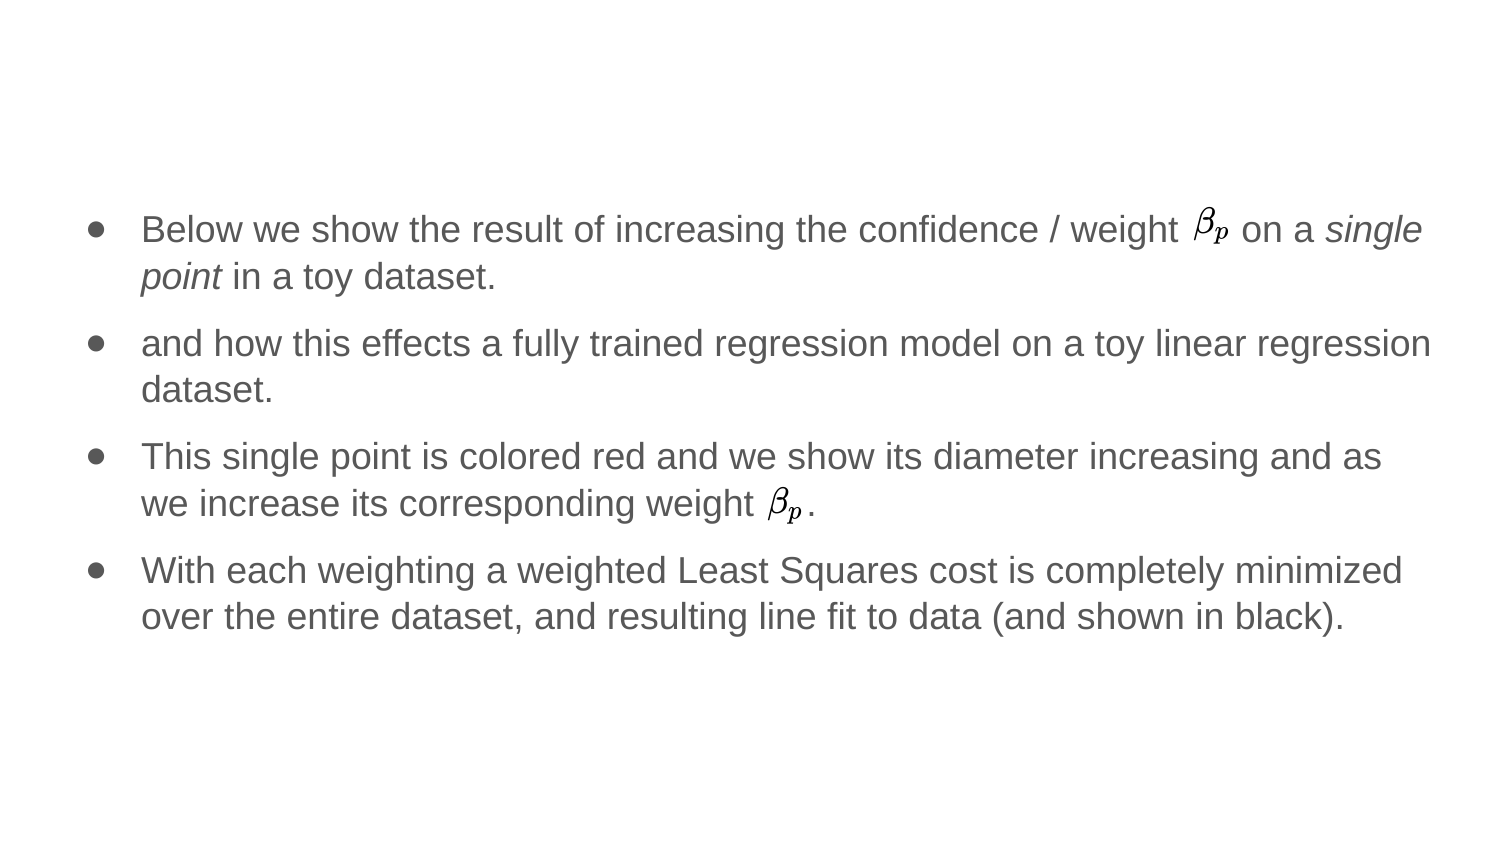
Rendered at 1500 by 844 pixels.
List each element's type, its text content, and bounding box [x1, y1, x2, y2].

picture [766, 484, 805, 527]
list Below we show the result of increasing the confidence / weight on a single point in a toy dataset. and how this effects a fully trained regression model on a toy linear regression dataset. This single point is colored red and we show its diameter increasing and as we increase its corresponding weight . With each weighting a weighted Least Squares cost is completely minimized over the entire dataset, and resulting line fit to data (and shown in black). [50, 188, 1450, 750]
picture [1193, 204, 1232, 247]
